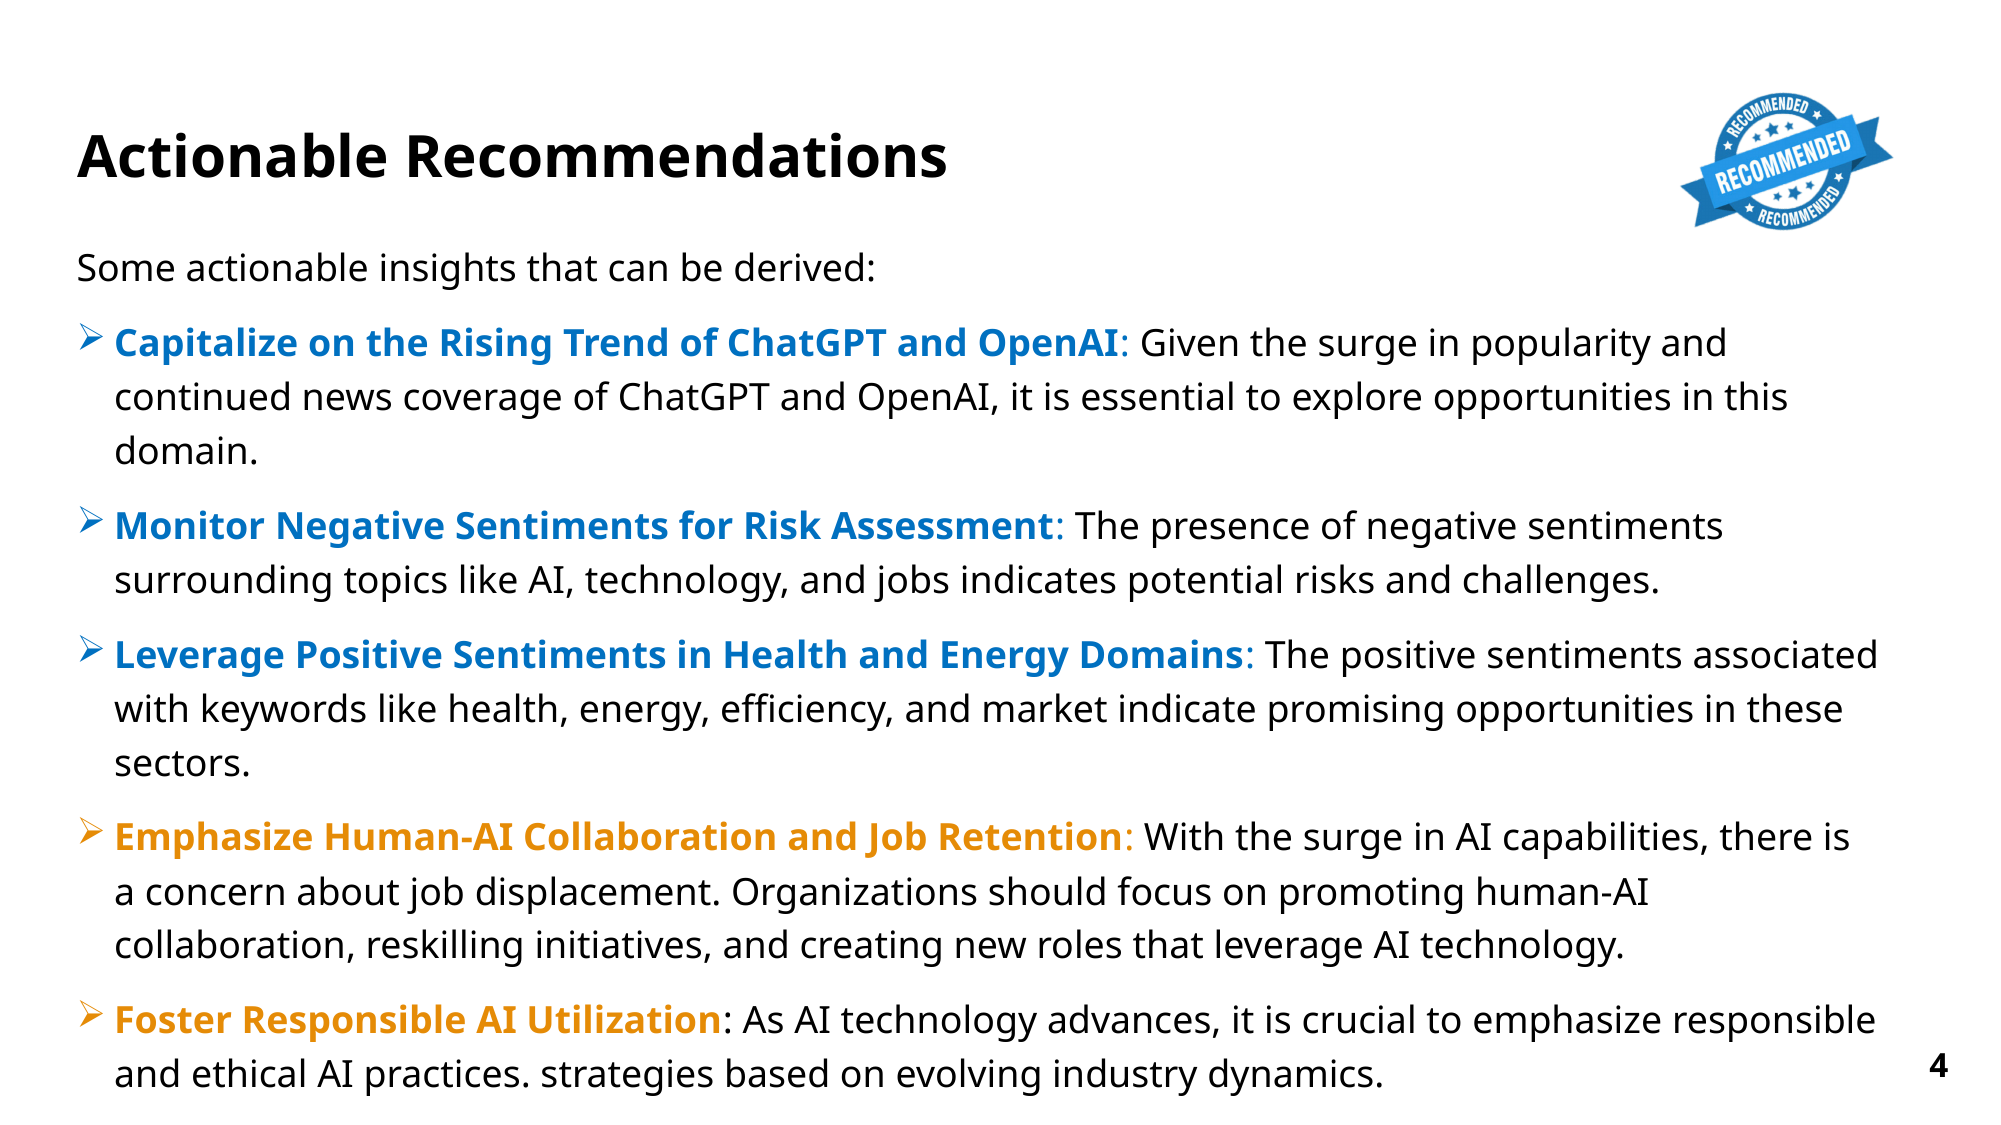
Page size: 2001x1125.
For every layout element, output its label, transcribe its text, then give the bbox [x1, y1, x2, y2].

picture [1656, 57, 1912, 265]
text_box Actionable Recommendations [62, 56, 1723, 227]
slide_number 4 [1862, 1036, 1964, 1097]
text_box Some actionable insights that can be derived: Capitalize on the Rising Trend of ChatGPT and OpenAI: Given the surge in popularity and continued news coverage of ChatGPT and OpenAI, it is essential to explore opportunities in this domain. Monitor Negative Sentiments for Risk Assessment: The presence of negative sentiments surrounding topics like AI, technology, and jobs indicates potential risks and challenges. Leverage Positive Sentiments in Health and Energy Domains: The positive sentiments associated with keywords like health, energy, efficiency, and market indicate promising opportunities in these sectors. Emphasize Human-AI Collaboration and Job Retention: With the surge in AI capabilities, there is a concern about job displacement. Organizations should focus on promoting human-AI collaboration, reskilling initiatives, and creating new roles that leverage AI technology. Foster Responsible AI Utilization: As AI technology advances, it is crucial to emphasize responsible and ethical AI practices. strategies based on evolving industry dynamics. [61, 227, 1896, 1069]
